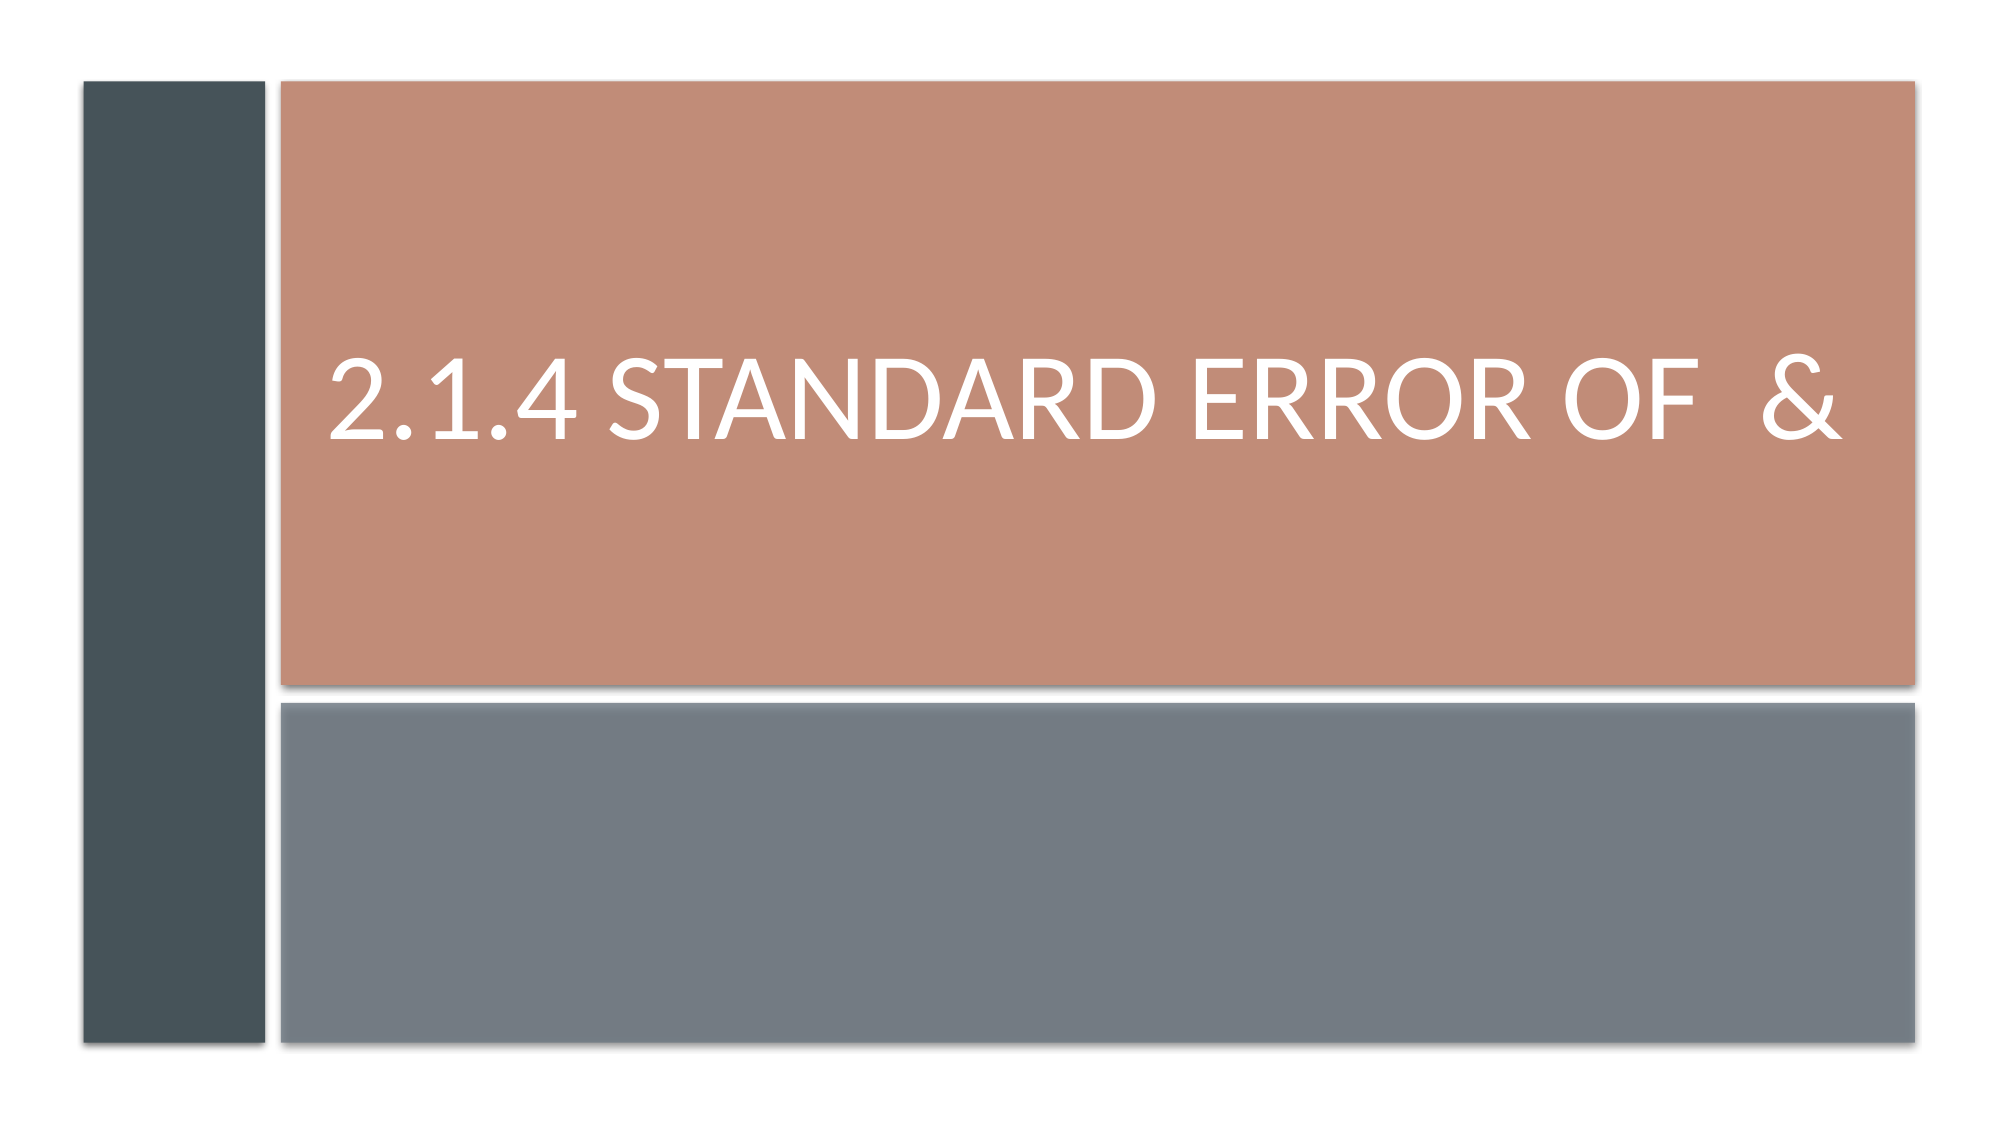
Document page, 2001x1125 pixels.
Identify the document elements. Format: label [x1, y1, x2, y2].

text_box [280, 80, 1916, 686]
text_box [280, 702, 1916, 1044]
text_box [0, 0, 2000, 1125]
text_box [83, 80, 266, 1044]
